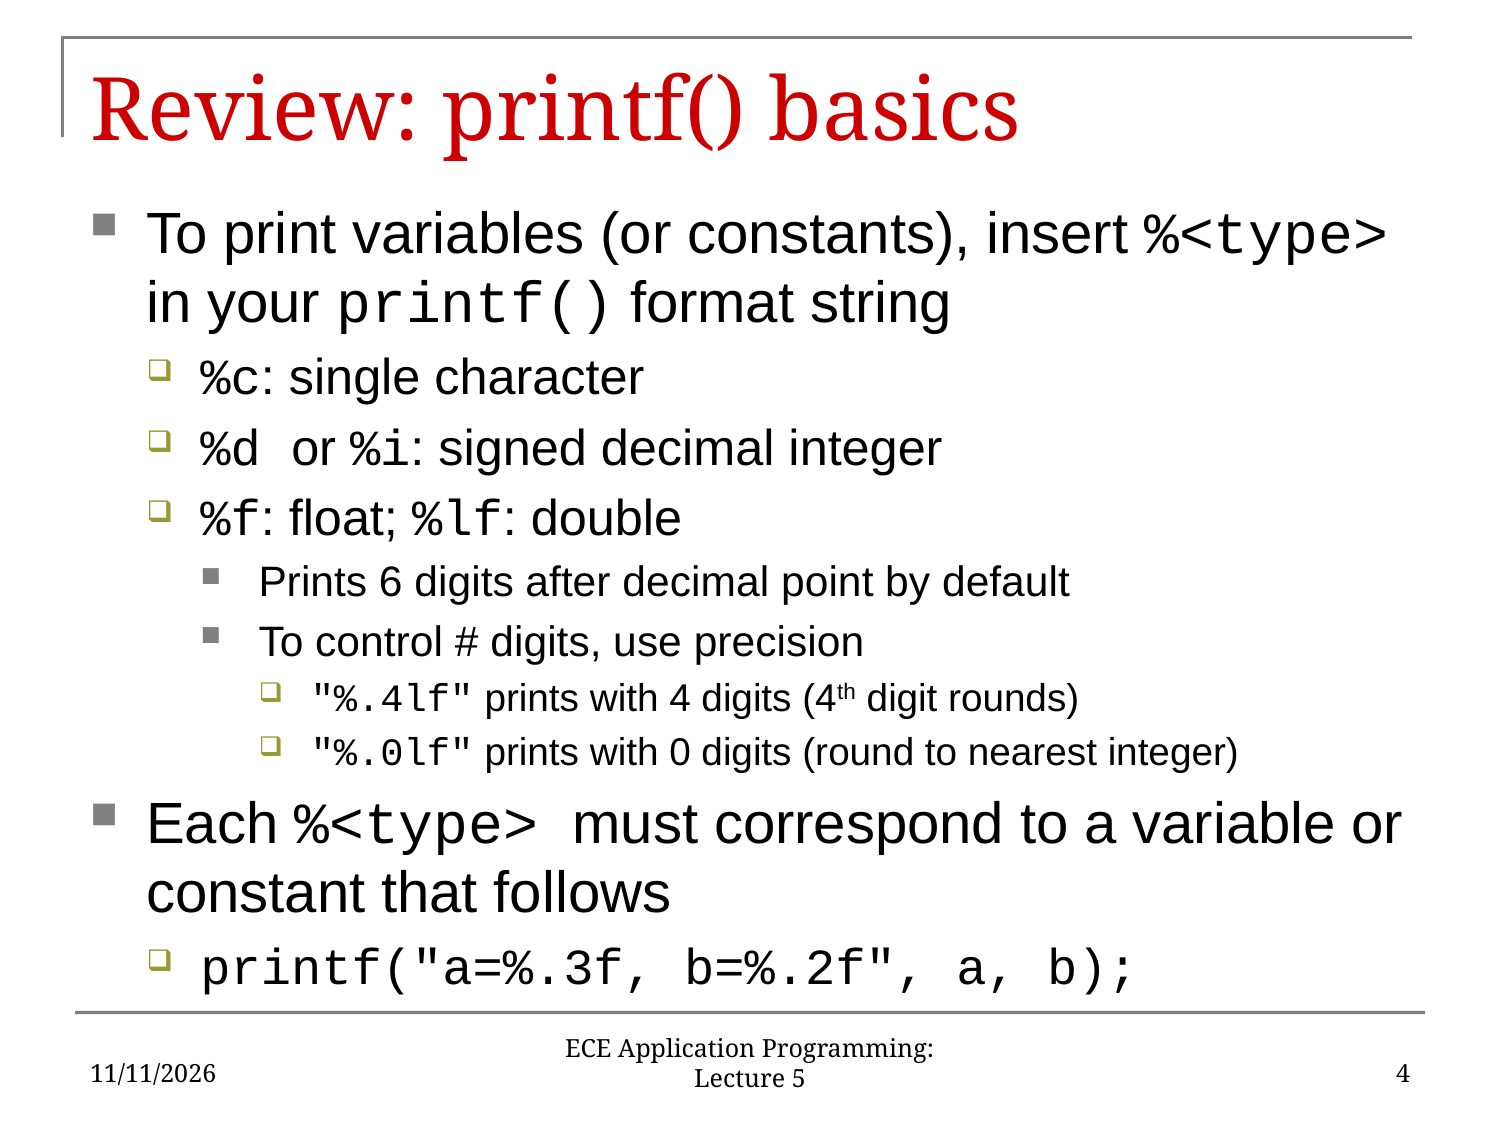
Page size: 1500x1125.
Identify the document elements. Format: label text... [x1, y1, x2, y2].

footer ECE Application Programming: Lecture 5 [512, 1024, 988, 1101]
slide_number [74, 1023, 426, 1100]
slide_number 4 [1074, 1023, 1426, 1100]
title Review: printf() basics [75, 45, 1425, 163]
list To print variables (or constants), insert %<type> in your printf() format string %c: single character %d or %i: signed decimal integer %f: float; %lf: double Prints 6 digits after decimal point by default To control # digits, use precision "%.4lf" prints with 4 digits (4th digit rounds) "%.0lf" prints with 0 digits (round to nearest integer) Each %<type> must correspond to a variable or constant that follows printf("a=%.3f, b=%.2f", a, b); [75, 187, 1425, 1006]
